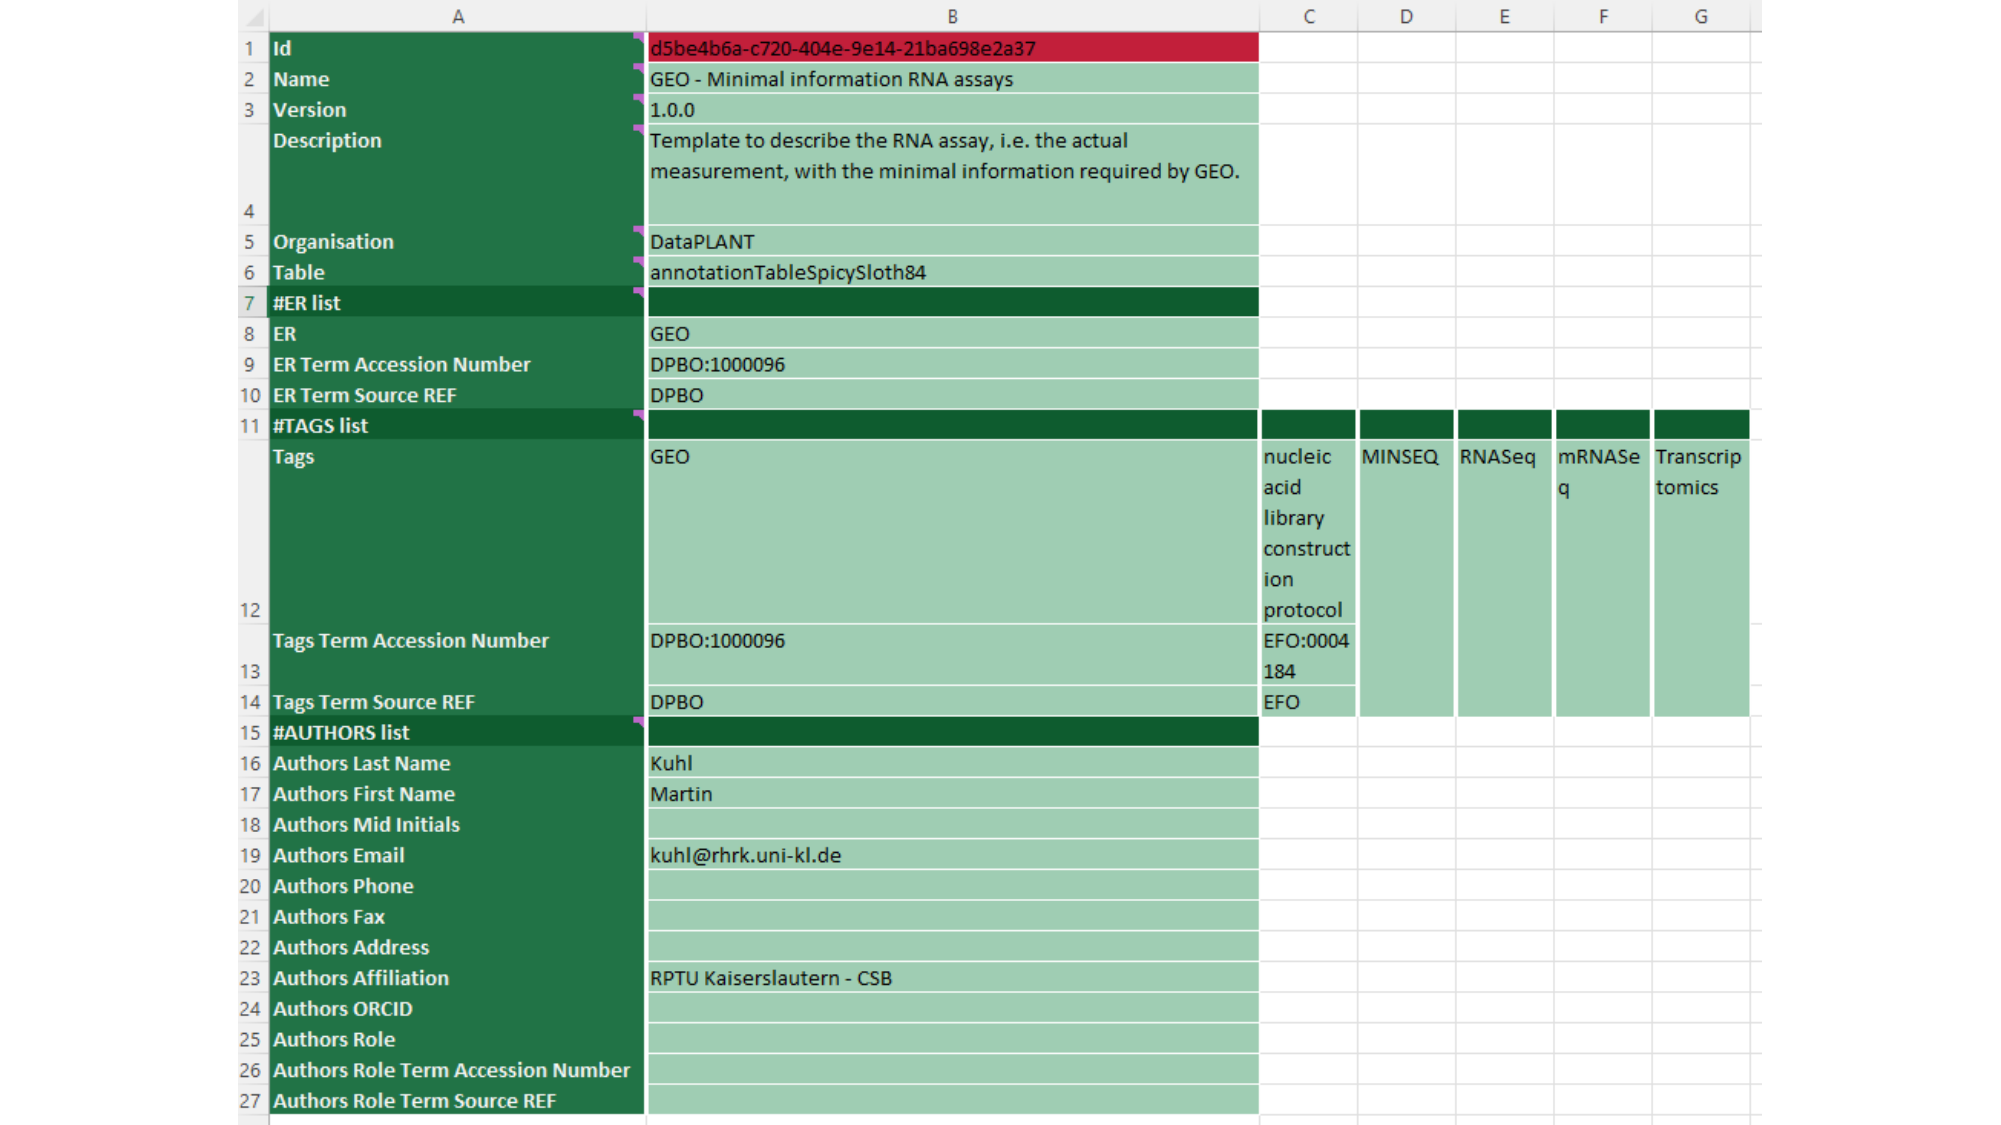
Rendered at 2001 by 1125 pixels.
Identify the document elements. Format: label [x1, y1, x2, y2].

picture [238, 0, 1762, 1125]
